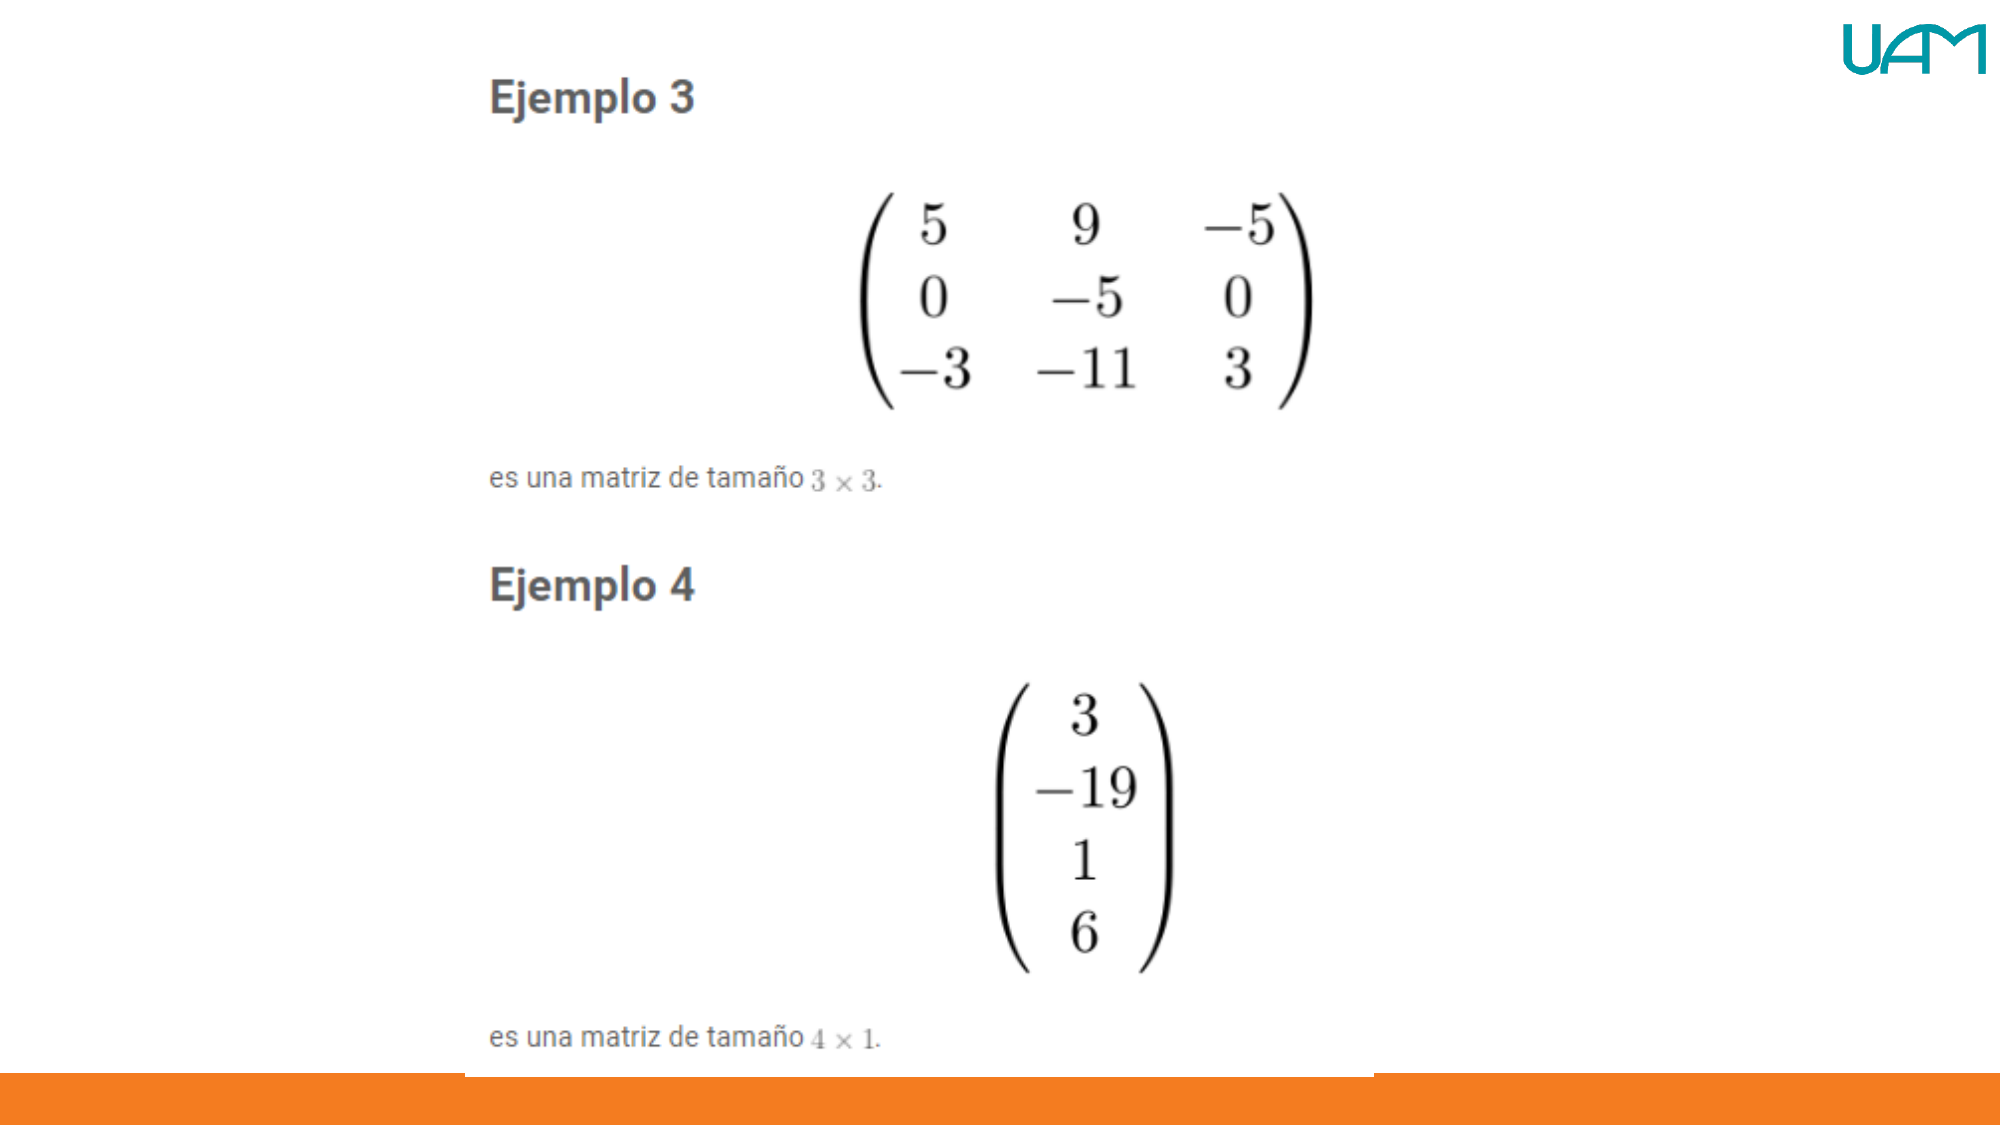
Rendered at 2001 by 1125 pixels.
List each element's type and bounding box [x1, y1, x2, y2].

list [464, 54, 1374, 1077]
picture [1829, 1, 2000, 97]
